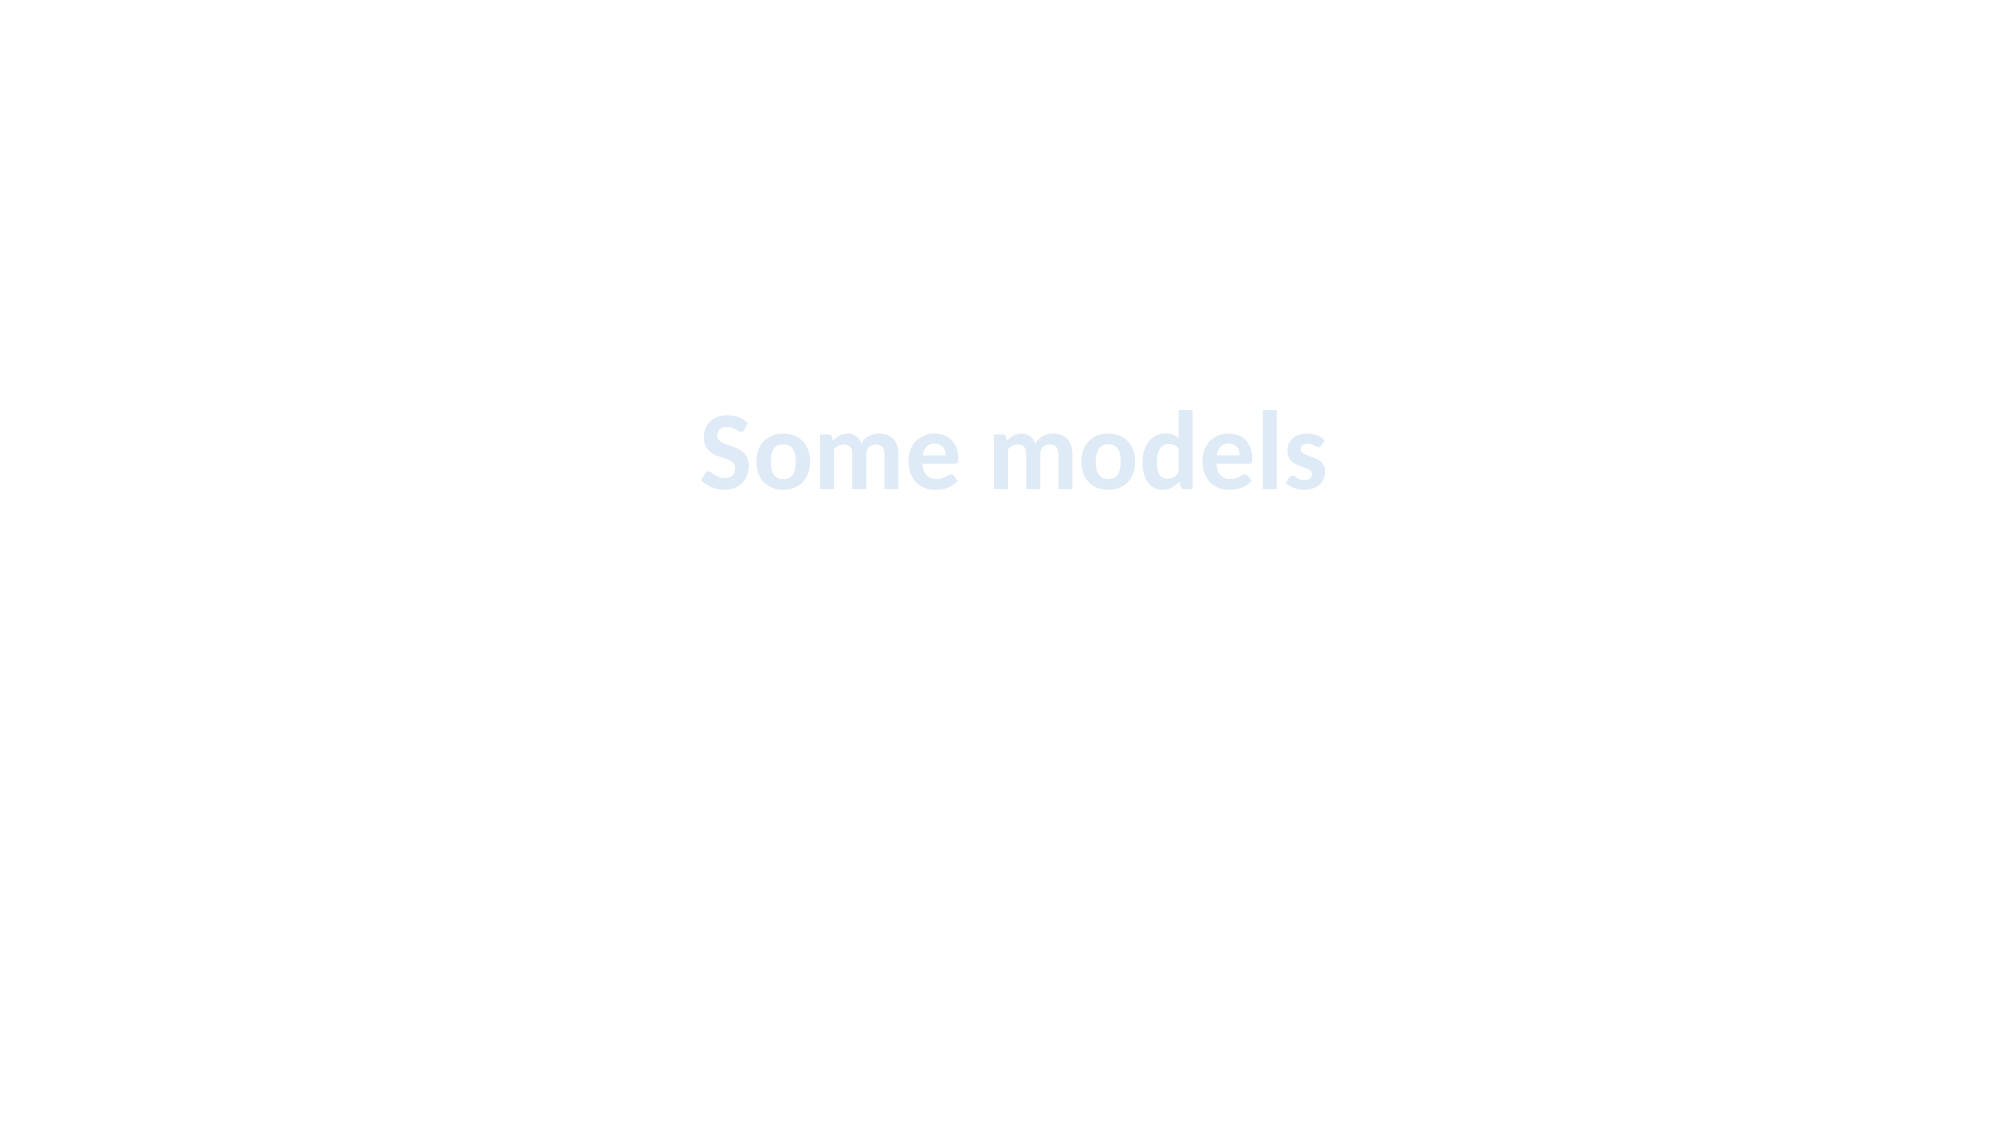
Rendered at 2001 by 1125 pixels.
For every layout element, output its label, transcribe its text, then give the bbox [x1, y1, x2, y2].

text_box Some models [684, 370, 1345, 520]
